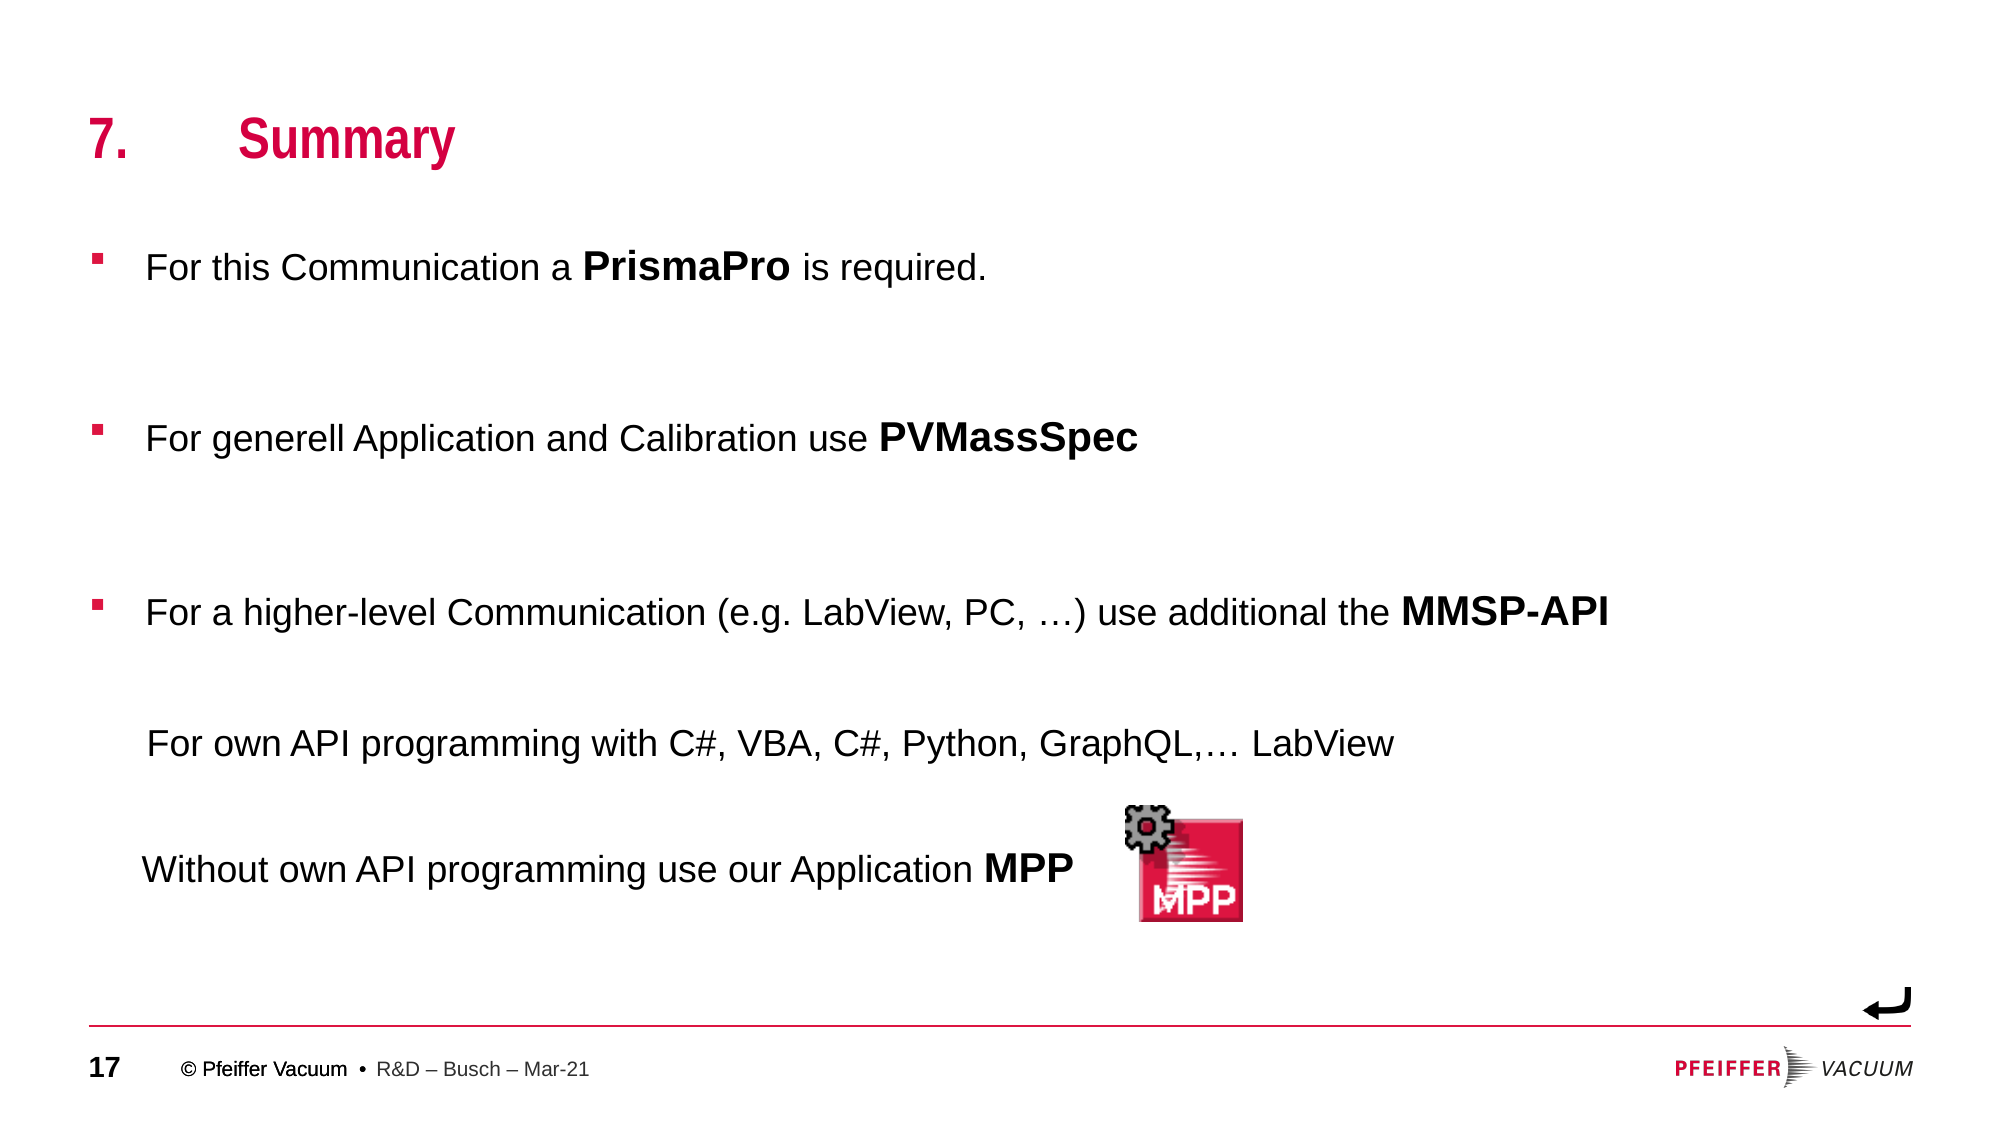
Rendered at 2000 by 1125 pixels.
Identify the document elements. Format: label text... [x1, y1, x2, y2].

text_box For this Communication a PrismaPro is required. For generell Application and Calibration use PVMassSpec For a higher-level Communication (e.g. LabView, PC, …) use additional the MMSP-API For own API programming with C#, VBA, C#, Python, GraphQL,… LabView Without own API programming use our Application MPP [74, 226, 1811, 1000]
title 7. Summary [88, 70, 1911, 248]
text_box [113, 254, 1936, 1029]
footer R&D – Busch – Mar-21 [376, 1055, 1665, 1088]
picture [1676, 1046, 1913, 1088]
picture [1862, 986, 1912, 1020]
picture [1125, 804, 1243, 922]
